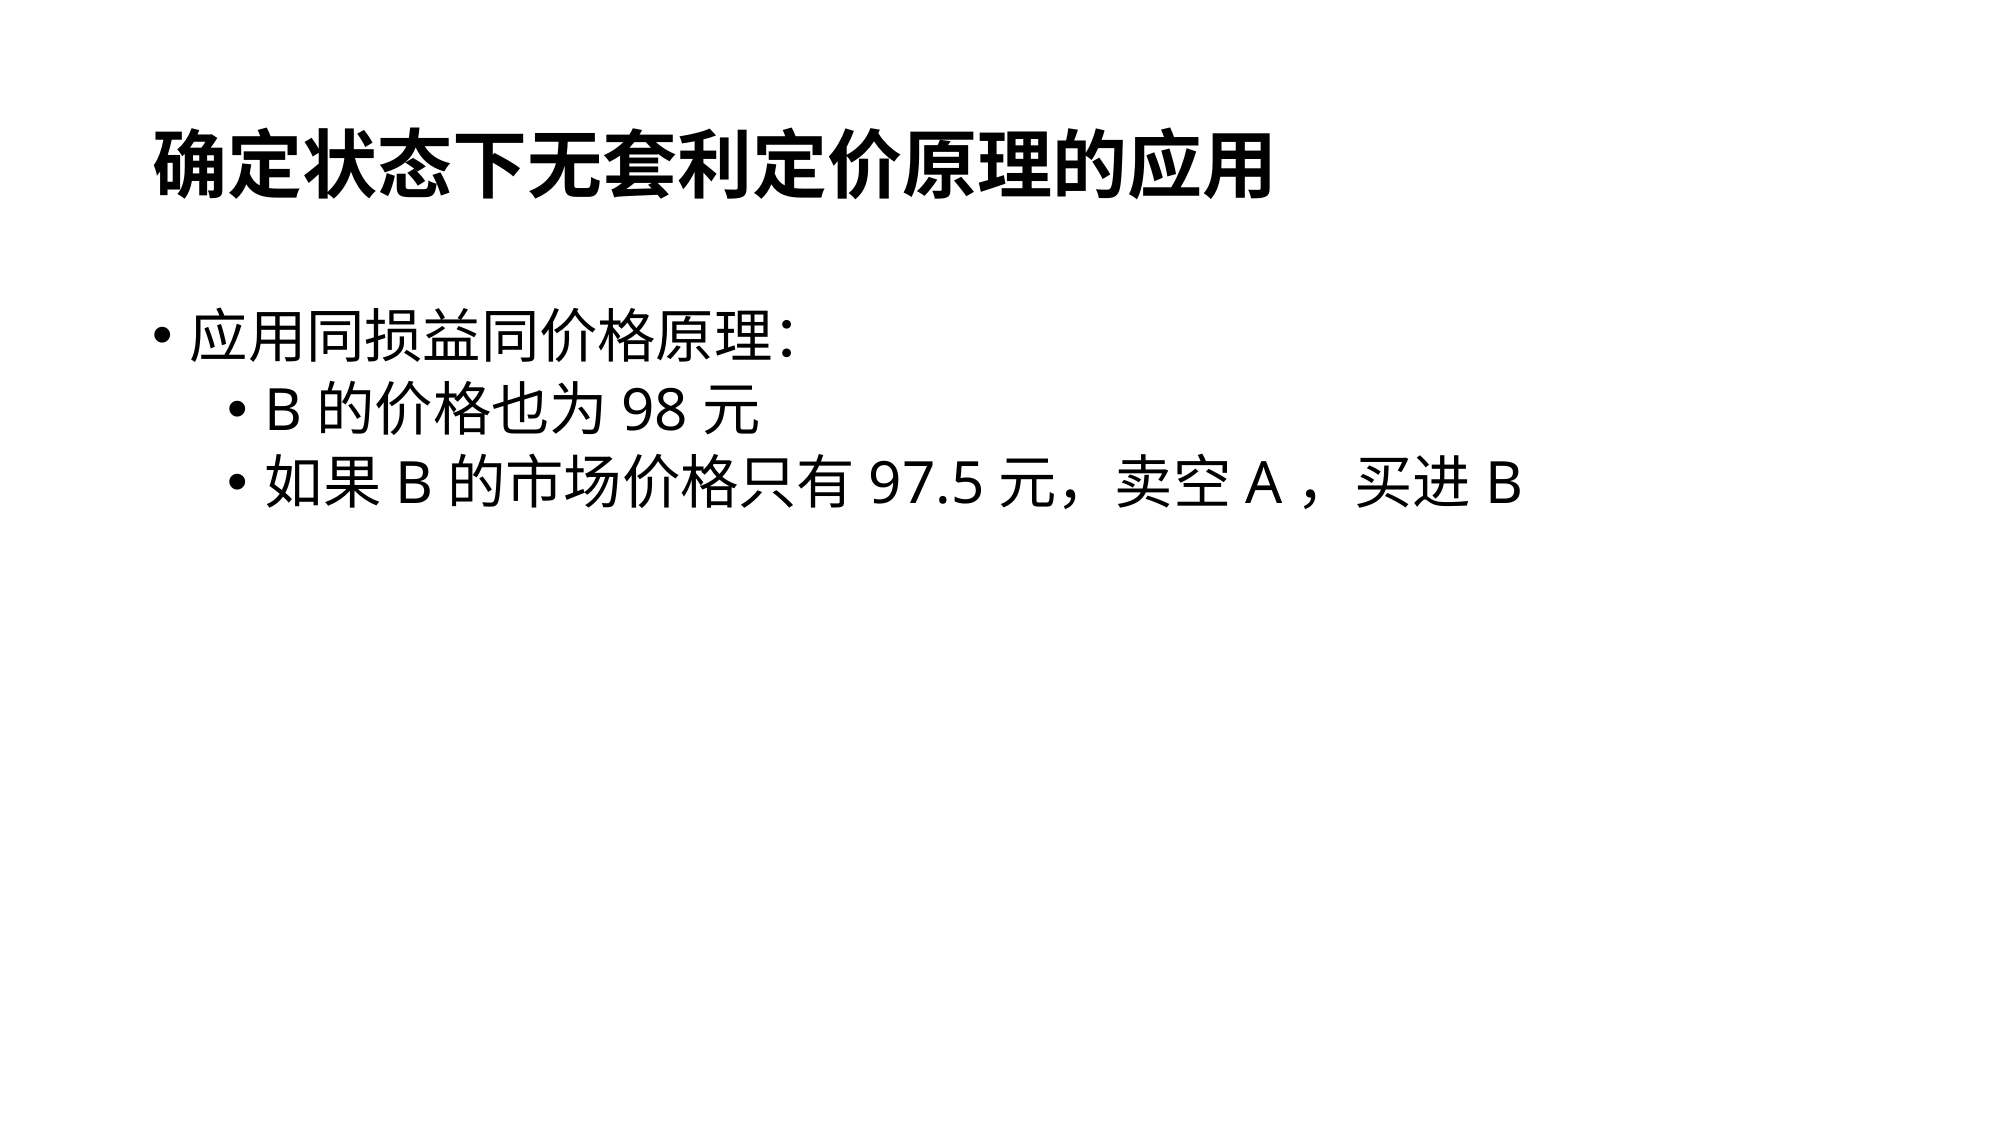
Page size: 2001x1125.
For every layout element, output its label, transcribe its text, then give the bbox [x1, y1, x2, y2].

list 应用同损益同价格原理： B的价格也为98元 如果B的市场价格只有97.5元，卖空A，买进B [137, 299, 1863, 1014]
title 确定状态下无套利定价原理的应用 [137, 59, 1863, 278]
